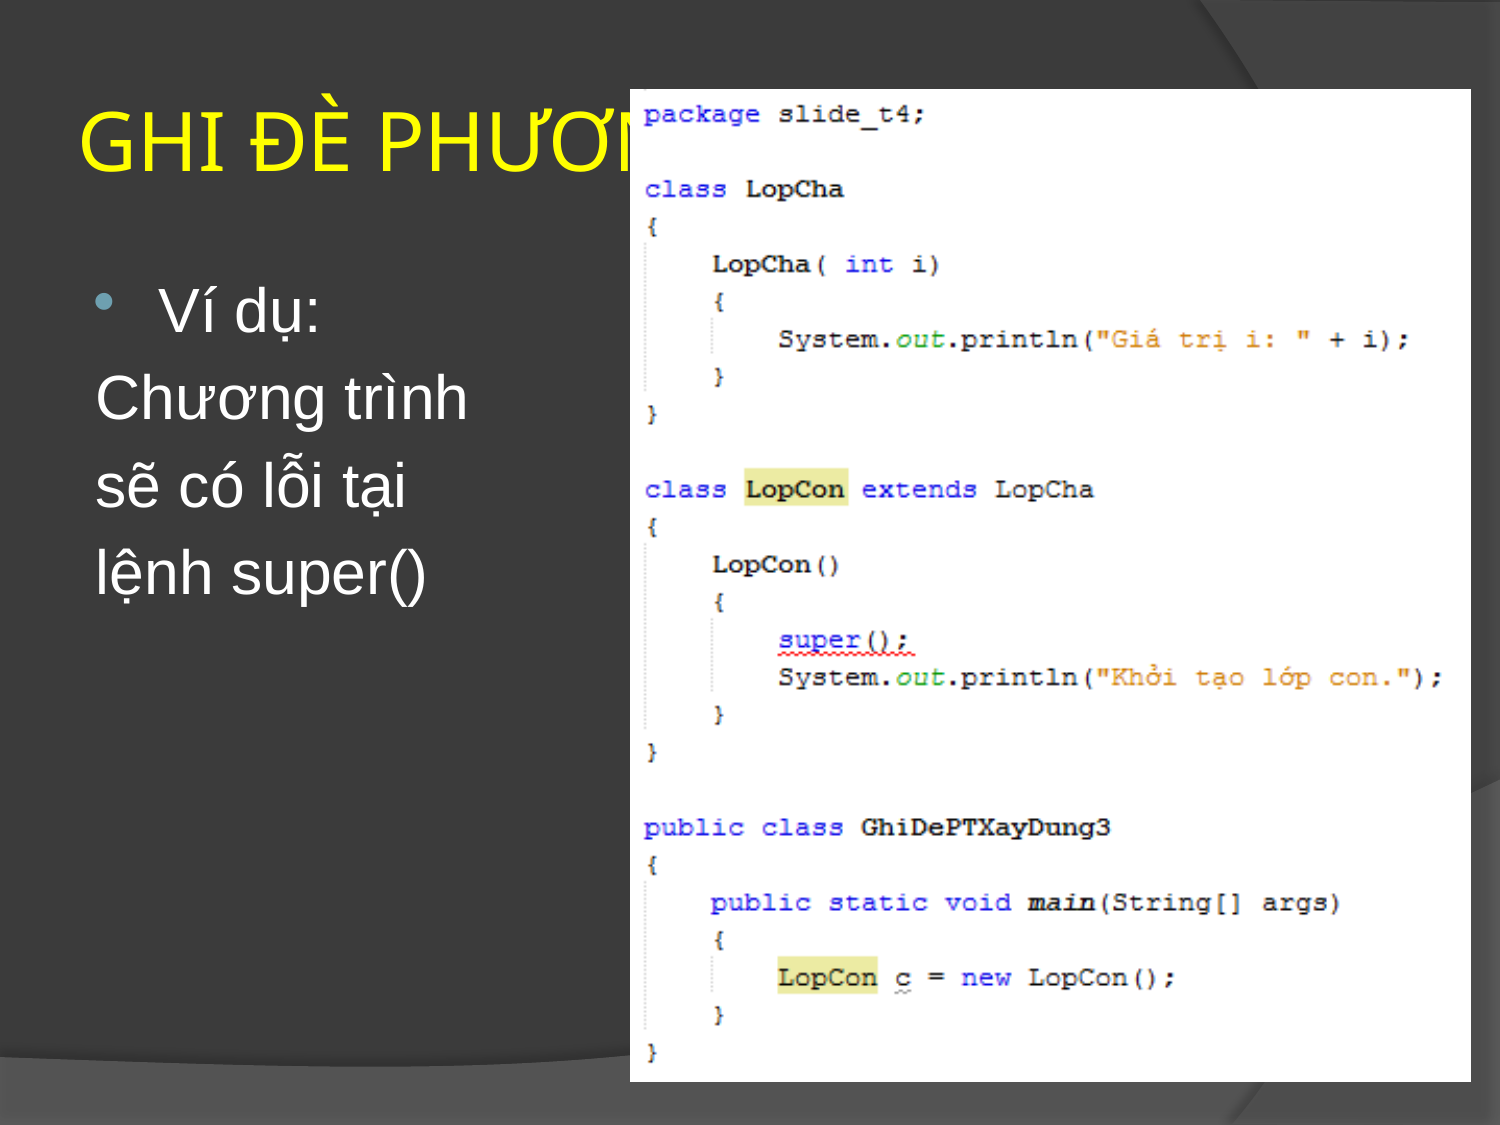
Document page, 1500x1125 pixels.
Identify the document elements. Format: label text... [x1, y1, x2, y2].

list Ví dụ: Chương trình sẽ có lỗi tại lệnh super() [75, 262, 620, 1005]
picture [630, 89, 1471, 1082]
title GHI ĐÈ PHƯƠNG THỨC XÂY DỰNG [0, 45, 1500, 233]
